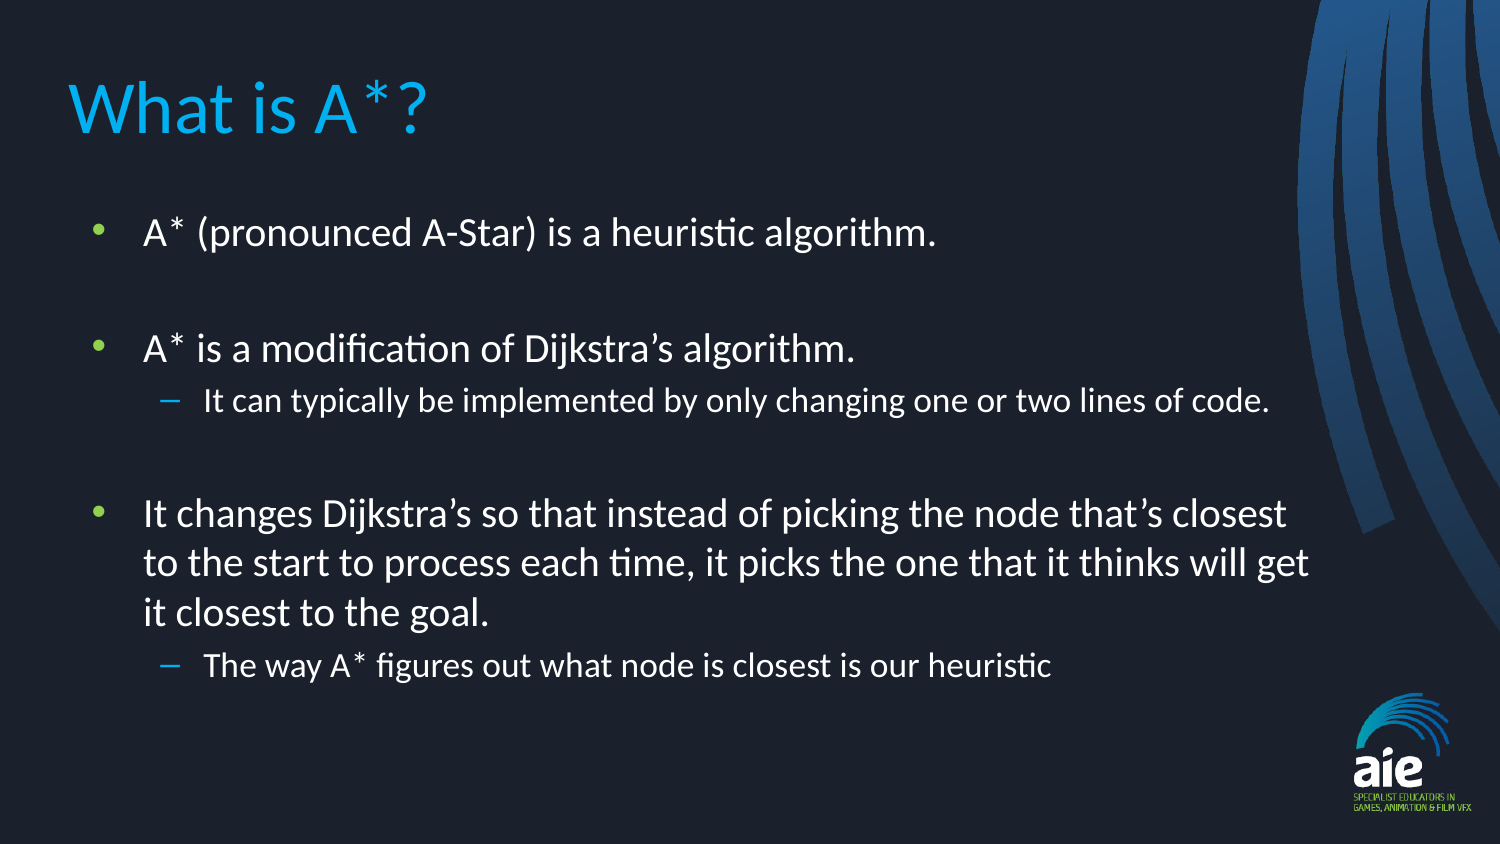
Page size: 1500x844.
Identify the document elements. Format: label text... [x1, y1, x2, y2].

list A* (pronounced A-Star) is a heuristic algorithm. A* is a modification of Dijkstra’s algorithm. It can typically be implemented by only changing one or two lines of code. It changes Dijkstra’s so that instead of picking the node that’s closest to the start to process each time, it picks the one that it thinks will get it closest to the goal. The way A* figures out what node is closest is our heuristic [76, 197, 1343, 755]
picture [0, 0, 1500, 844]
title What is A*? [53, 33, 1425, 175]
